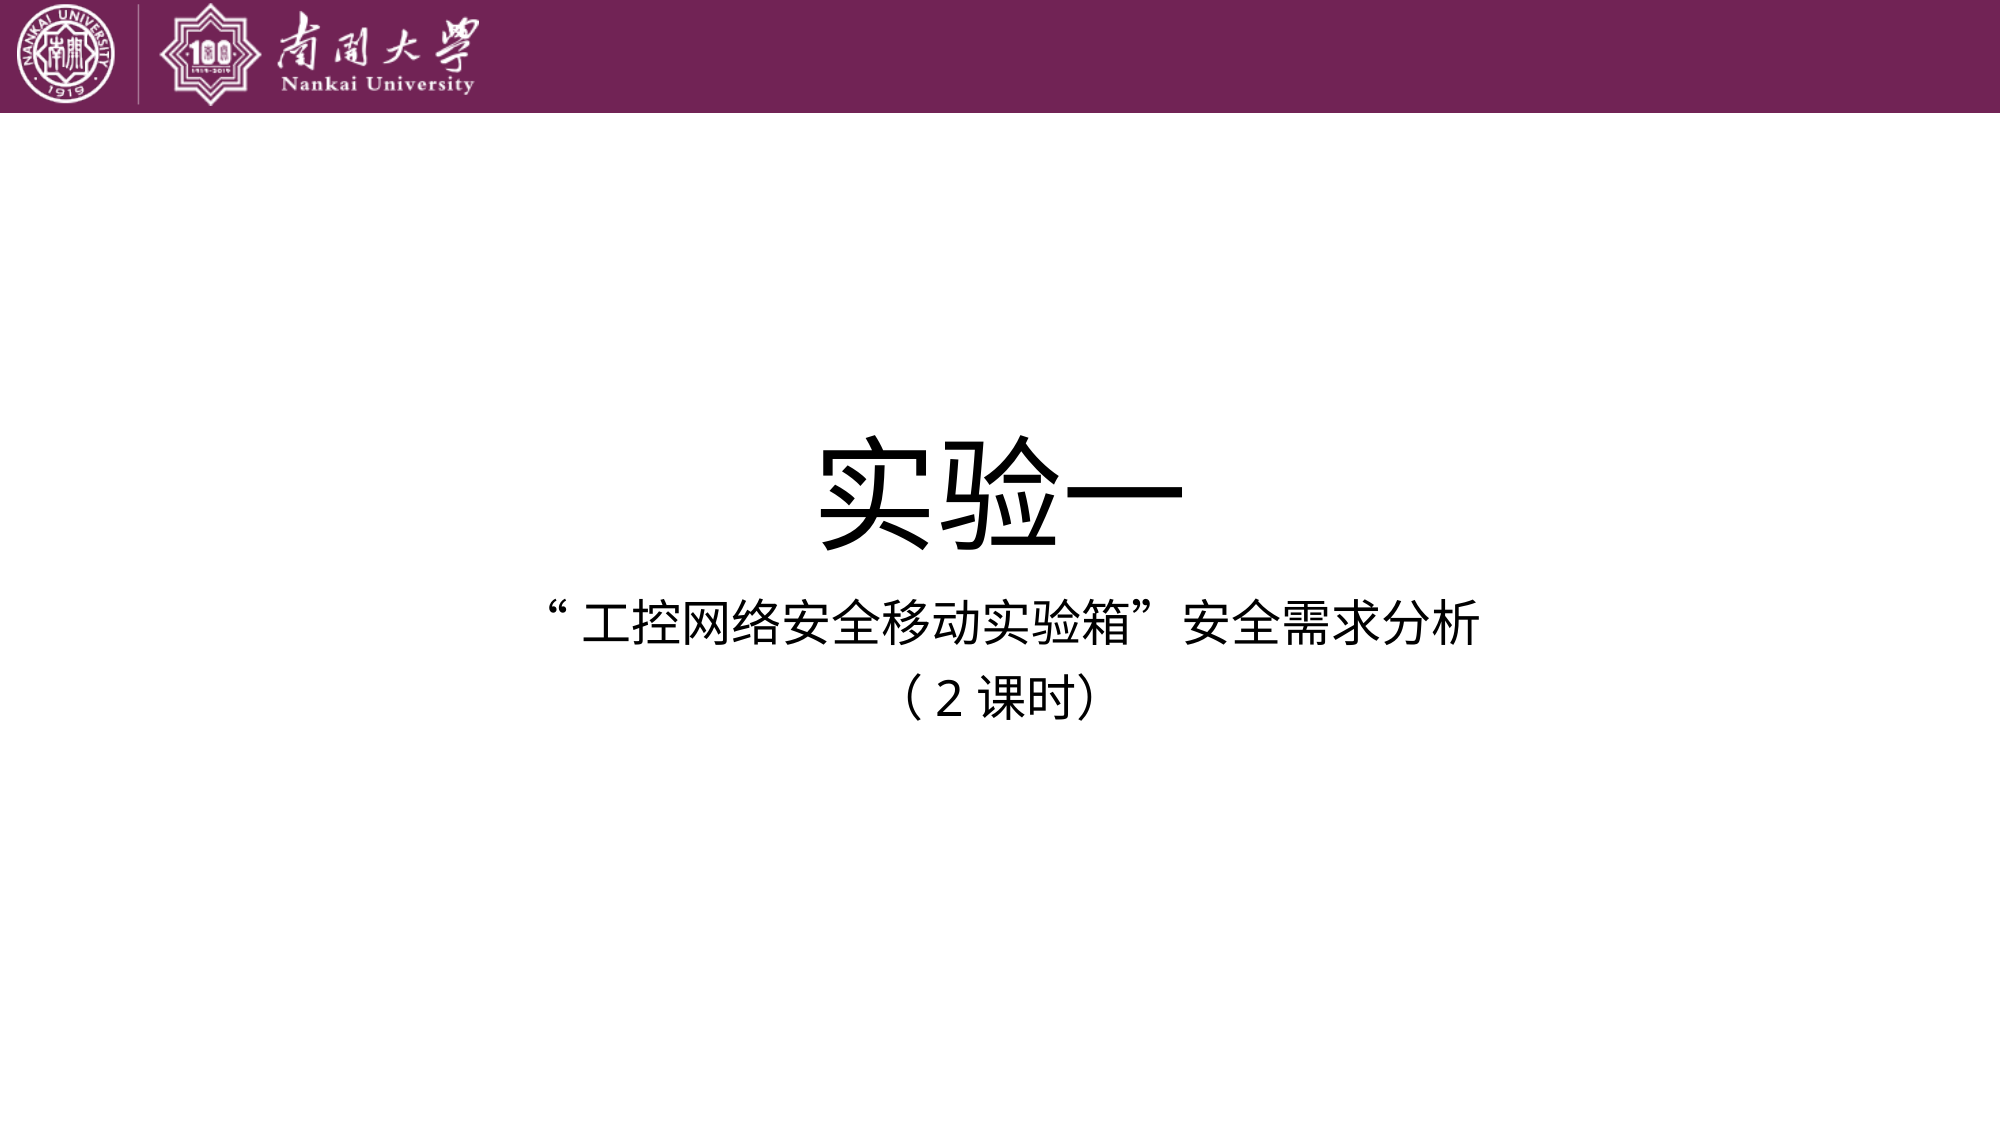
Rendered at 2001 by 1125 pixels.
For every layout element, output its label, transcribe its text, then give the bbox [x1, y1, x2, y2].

picture [17, 3, 479, 106]
subtitle “工控网络安全移动实验箱”安全需求分析 （2课时） [249, 590, 1750, 863]
title 实验一 [249, 184, 1750, 576]
